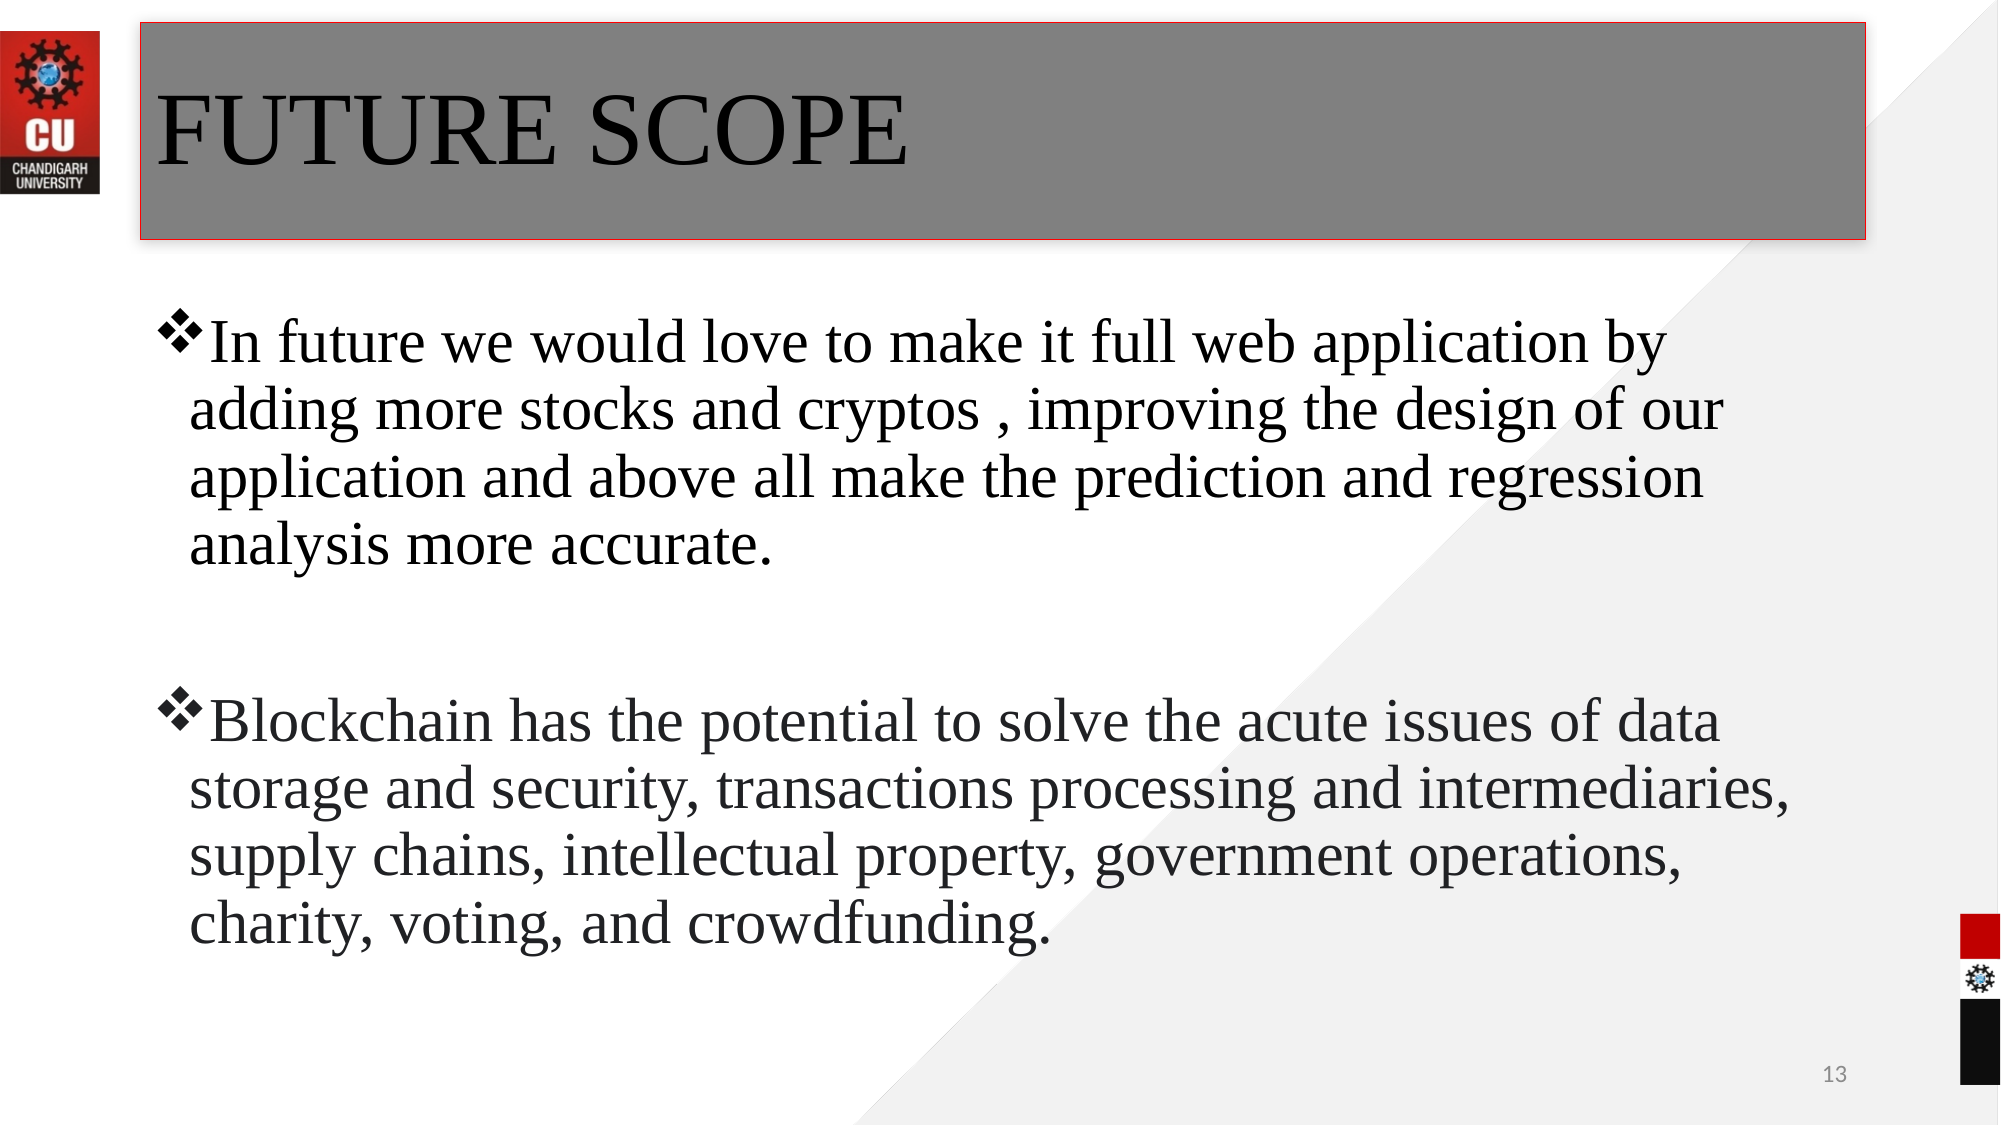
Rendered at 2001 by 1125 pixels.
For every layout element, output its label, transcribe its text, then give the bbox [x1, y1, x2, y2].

slide_number 13 [1412, 1042, 1863, 1103]
list In future we would love to make it full web application by adding more stocks and cryptos , improving the design of our application and above all make the prediction and regression analysis more accurate. Blockchain has the potential to solve the acute issues of data storage and security, transactions processing and intermediaries, supply chains, intellectual property, government operations, charity, voting, and crowdfunding. [137, 300, 1863, 1103]
title FUTURE SCOPE [140, 22, 1866, 240]
picture [0, 0, 2001, 1125]
